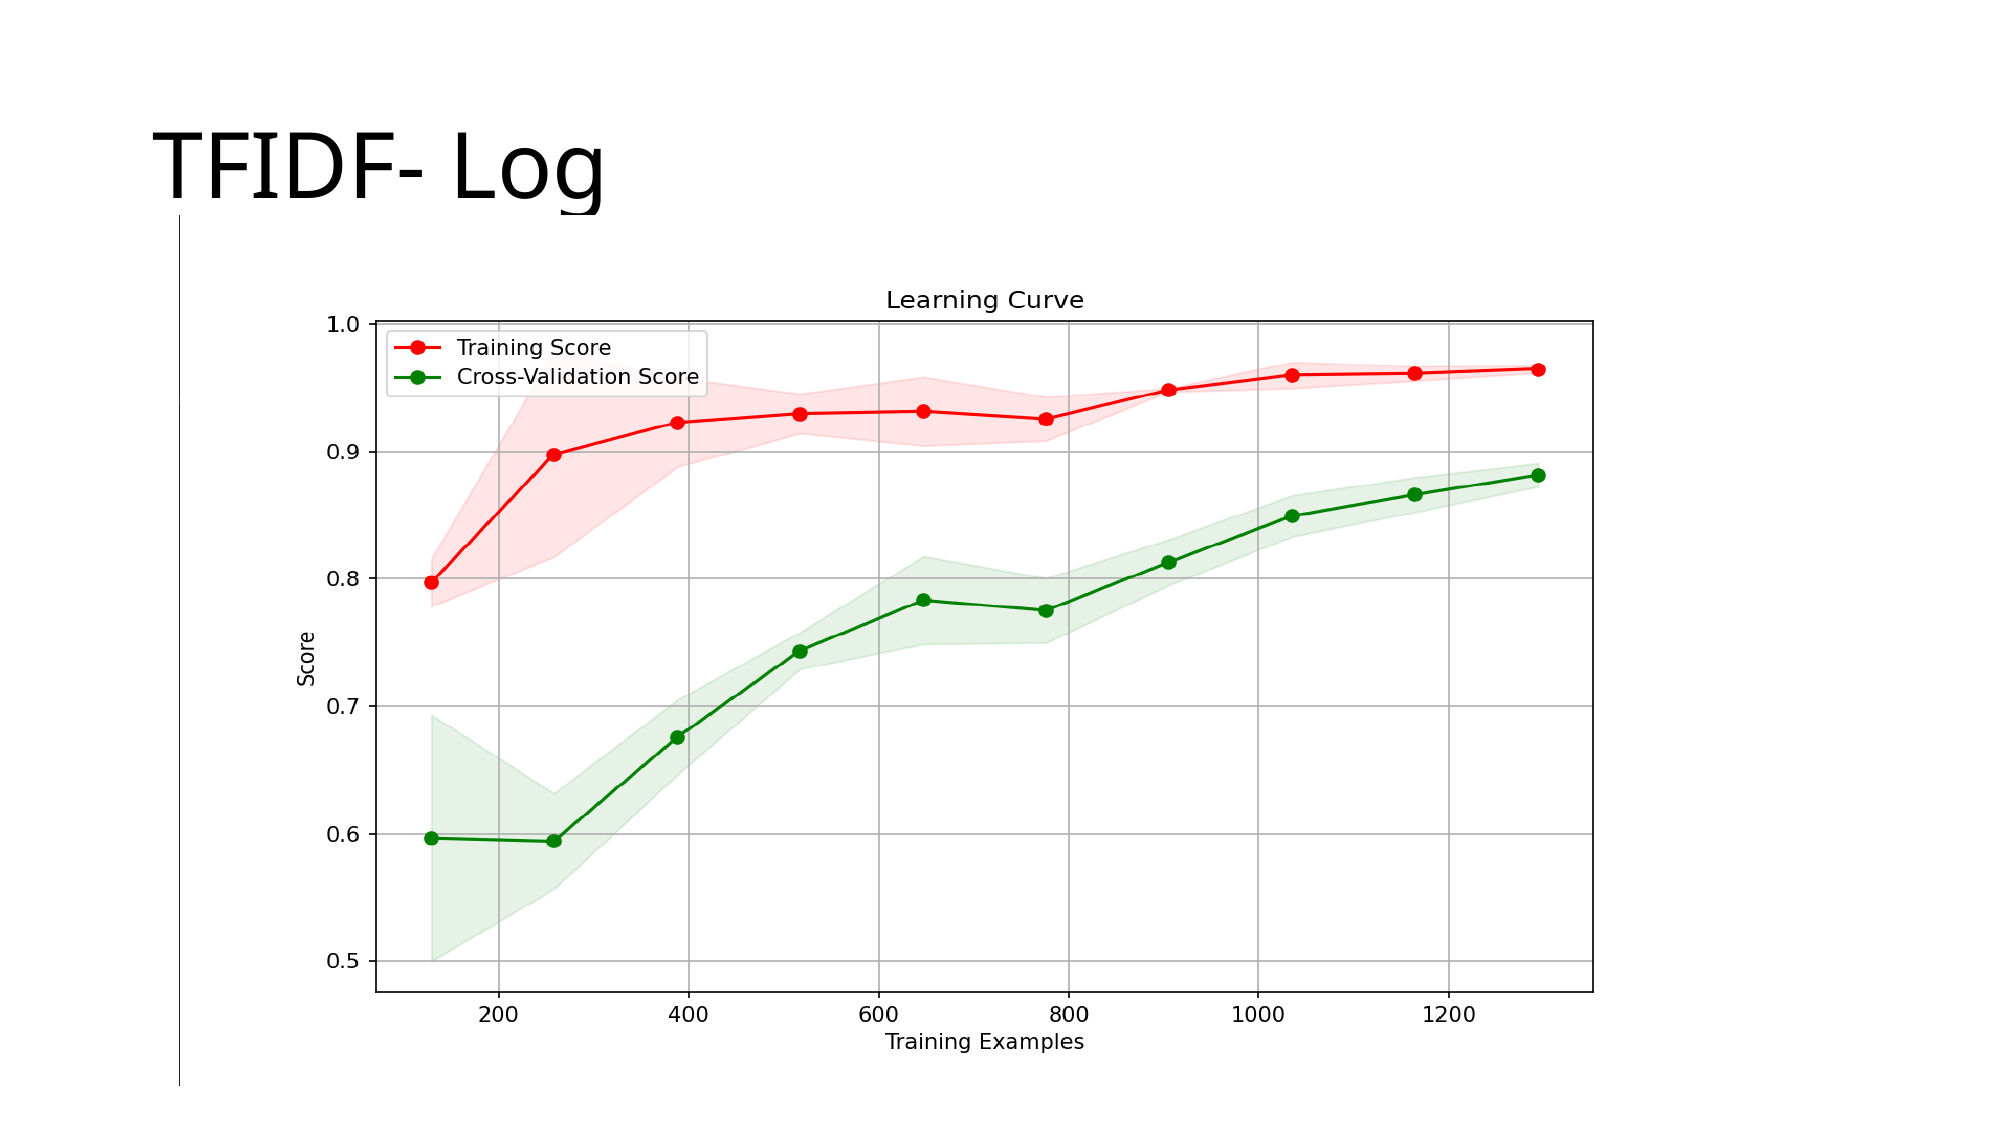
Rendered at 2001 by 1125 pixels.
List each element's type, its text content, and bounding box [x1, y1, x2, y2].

title TFIDF- Log [137, 59, 1863, 278]
picture [178, 215, 1750, 1086]
